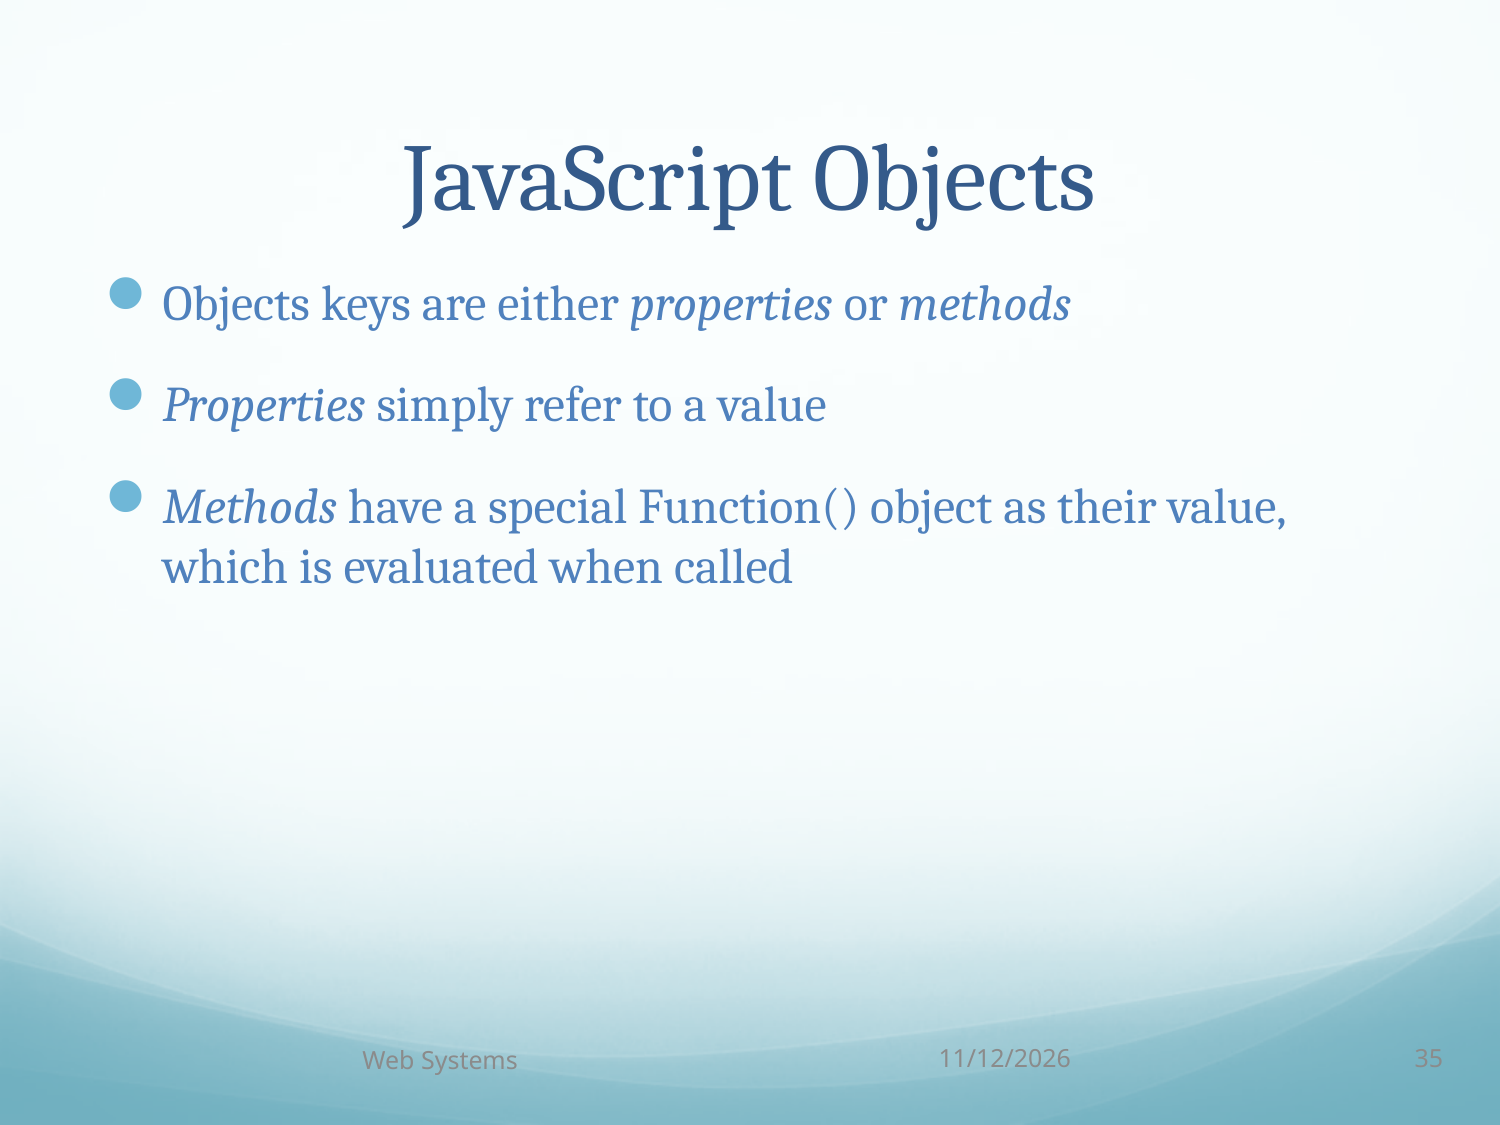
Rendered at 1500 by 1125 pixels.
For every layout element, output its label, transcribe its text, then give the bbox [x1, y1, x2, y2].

list Objects keys are either properties or methods Properties simply refer to a value Methods have a special Function() object as their value, which is evaluated when called [90, 262, 1410, 975]
slide_number 35 [1295, 1029, 1459, 1090]
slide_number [923, 1029, 1274, 1090]
title JavaScript Objects [90, 17, 1410, 237]
footer Web Systems [43, 1029, 838, 1090]
